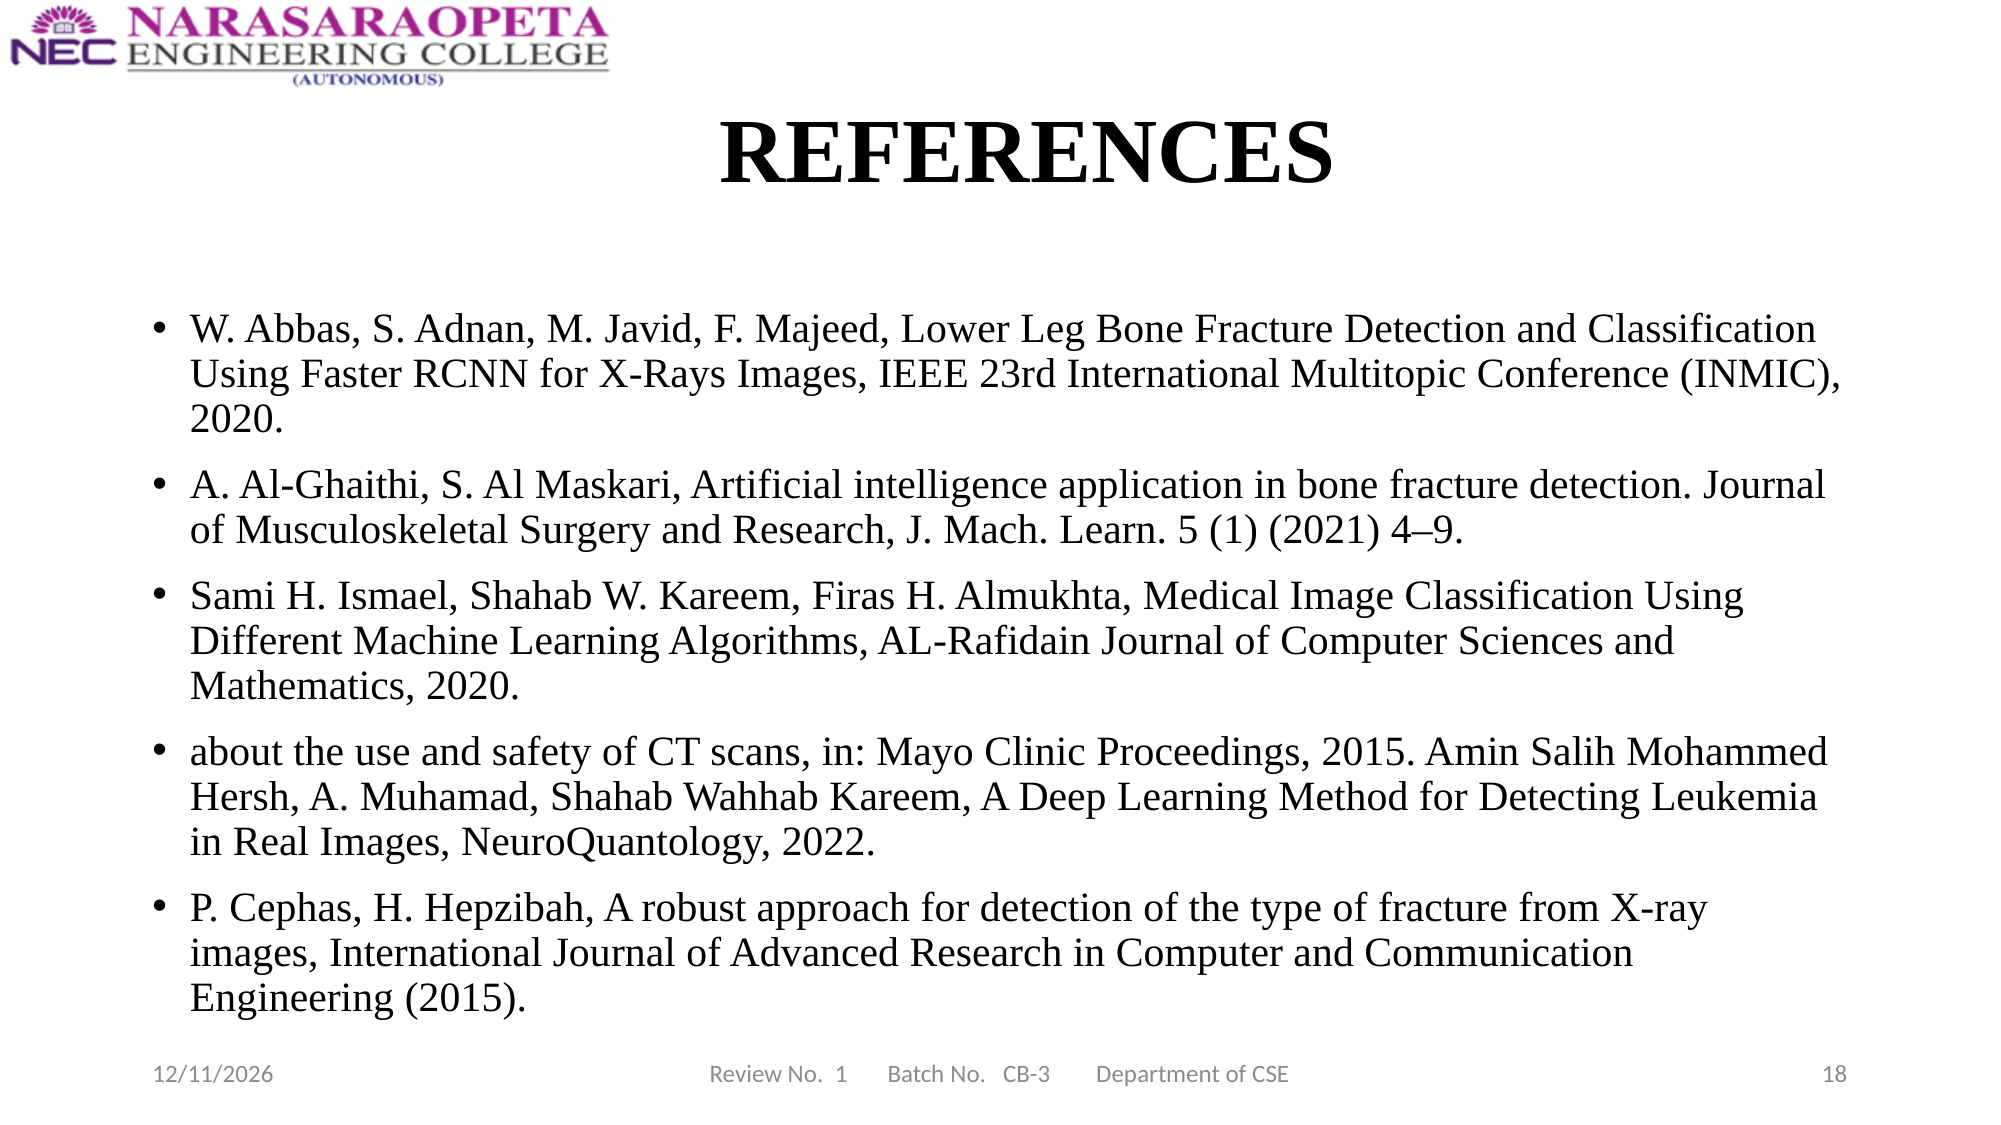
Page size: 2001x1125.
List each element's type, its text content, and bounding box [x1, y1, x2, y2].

footer Review No. 1 Batch No. CB-3 Department of CSE [662, 1042, 1338, 1103]
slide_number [137, 1042, 588, 1103]
list W. Abbas, S. Adnan, M. Javid, F. Majeed, Lower Leg Bone Fracture Detection and Classification Using Faster RCNN for X-Rays Images, IEEE 23rd International Multitopic Conference (INMIC), 2020. A. Al-Ghaithi, S. Al Maskari, Artificial intelligence application in bone fracture detection. Journal of Musculoskeletal Surgery and Research, J. Mach. Learn. 5 (1) (2021) 4–9. Sami H. Ismael, Shahab W. Kareem, Firas H. Almukhta, Medical Image Classification Using Different Machine Learning Algorithms, AL-Rafidain Journal of Computer Sciences and Mathematics, 2020. about the use and safety of CT scans, in: Mayo Clinic Proceedings, 2015. Amin Salih Mohammed Hersh, A. Muhamad, Shahab Wahhab Kareem, A Deep Learning Method for Detecting Leukemia in Real Images, NeuroQuantology, 2022. P. Cephas, H. Hepzibah, A robust approach for detection of the type of fracture from X-ray images, International Journal of Advanced Research in Computer and Communication Engineering (2015). [137, 299, 1863, 1014]
picture [0, 0, 1280, 719]
title REFERENCES [193, 59, 1863, 245]
slide_number 18 [1412, 1042, 1863, 1103]
